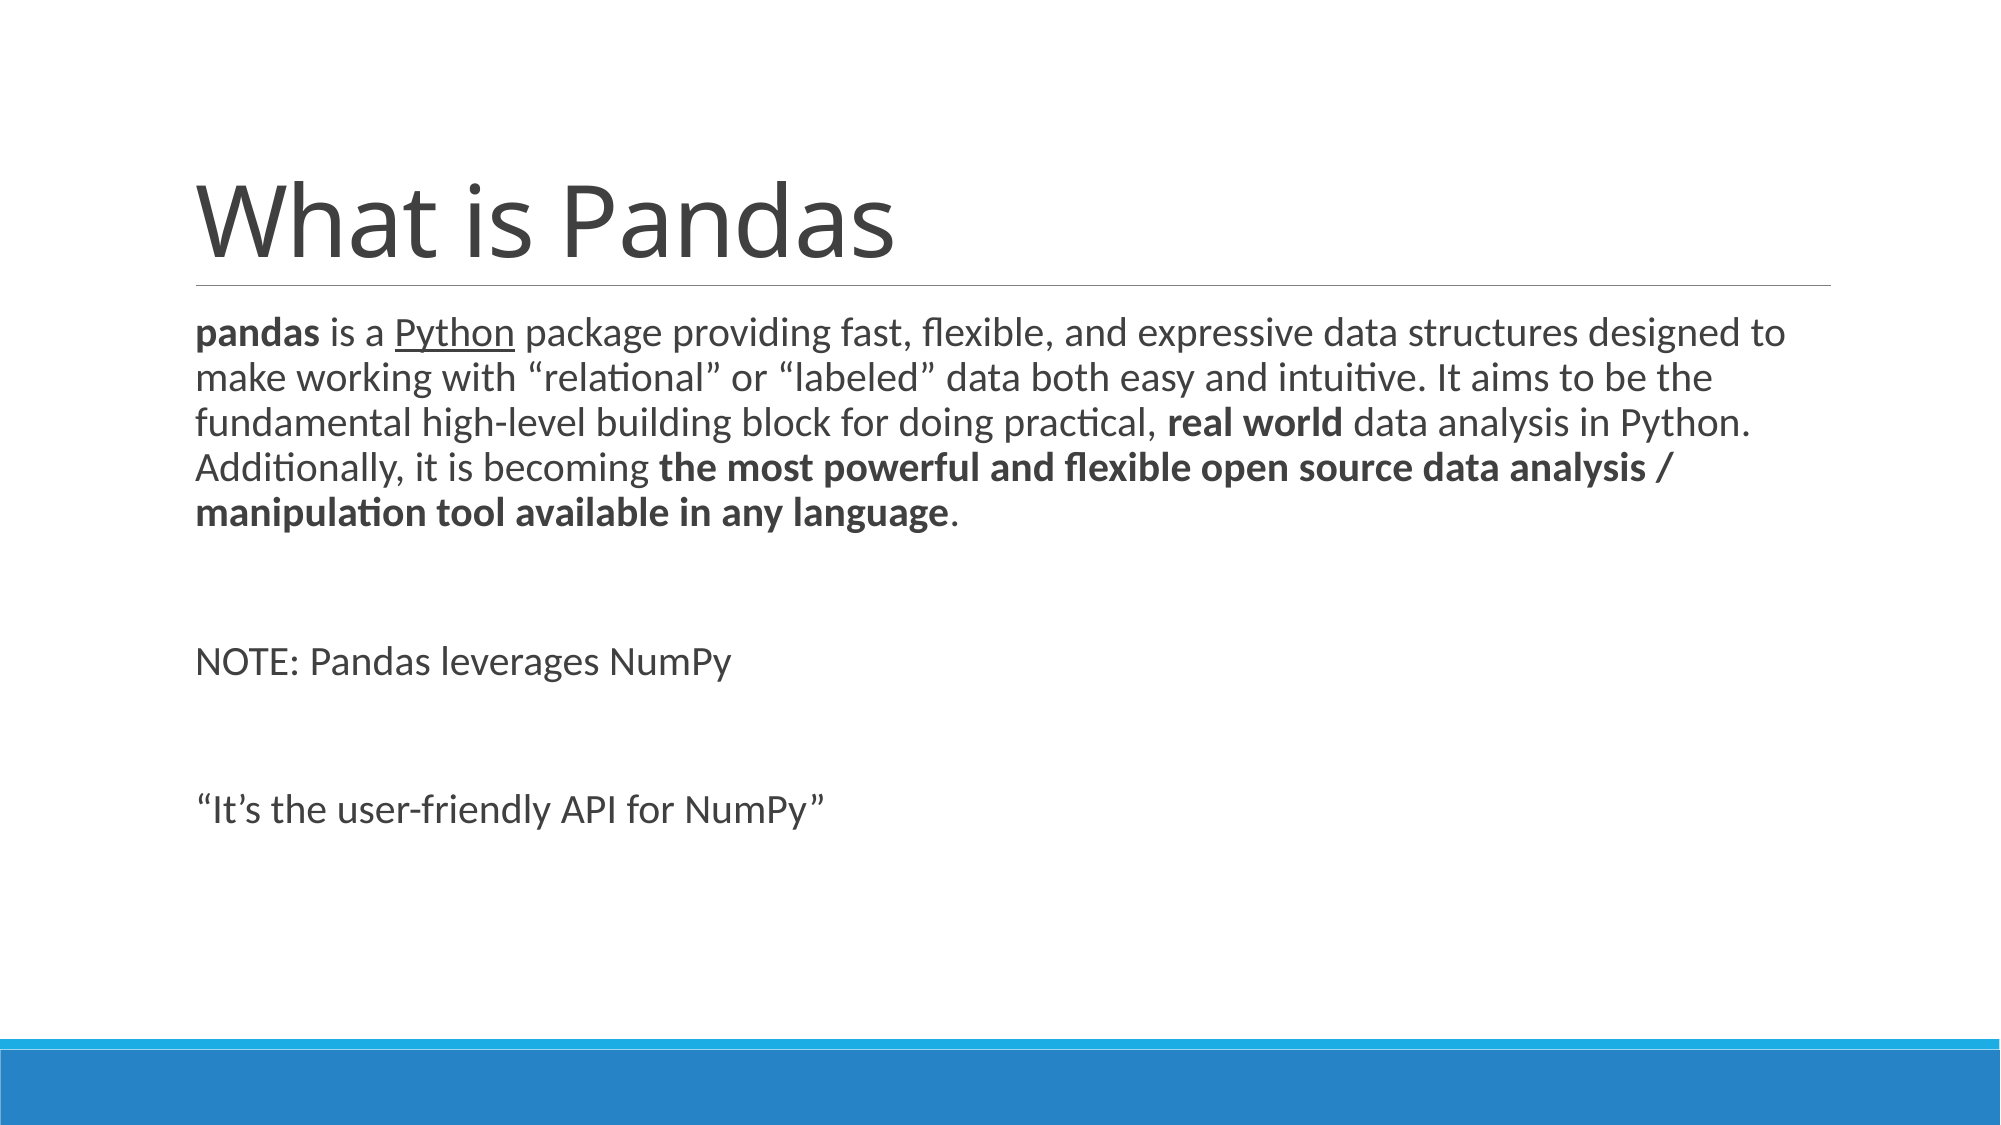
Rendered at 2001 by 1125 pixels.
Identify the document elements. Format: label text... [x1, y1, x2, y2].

list pandas is a Python package providing fast, flexible, and expressive data structures designed to make working with “relational” or “labeled” data both easy and intuitive. It aims to be the fundamental high-level building block for doing practical, real world data analysis in Python. Additionally, it is becoming the most powerful and flexible open source data analysis / manipulation tool available in any language. NOTE: Pandas leverages NumPy “It’s the user-friendly API for NumPy” [180, 302, 1830, 963]
title What is Pandas [180, 47, 1830, 285]
